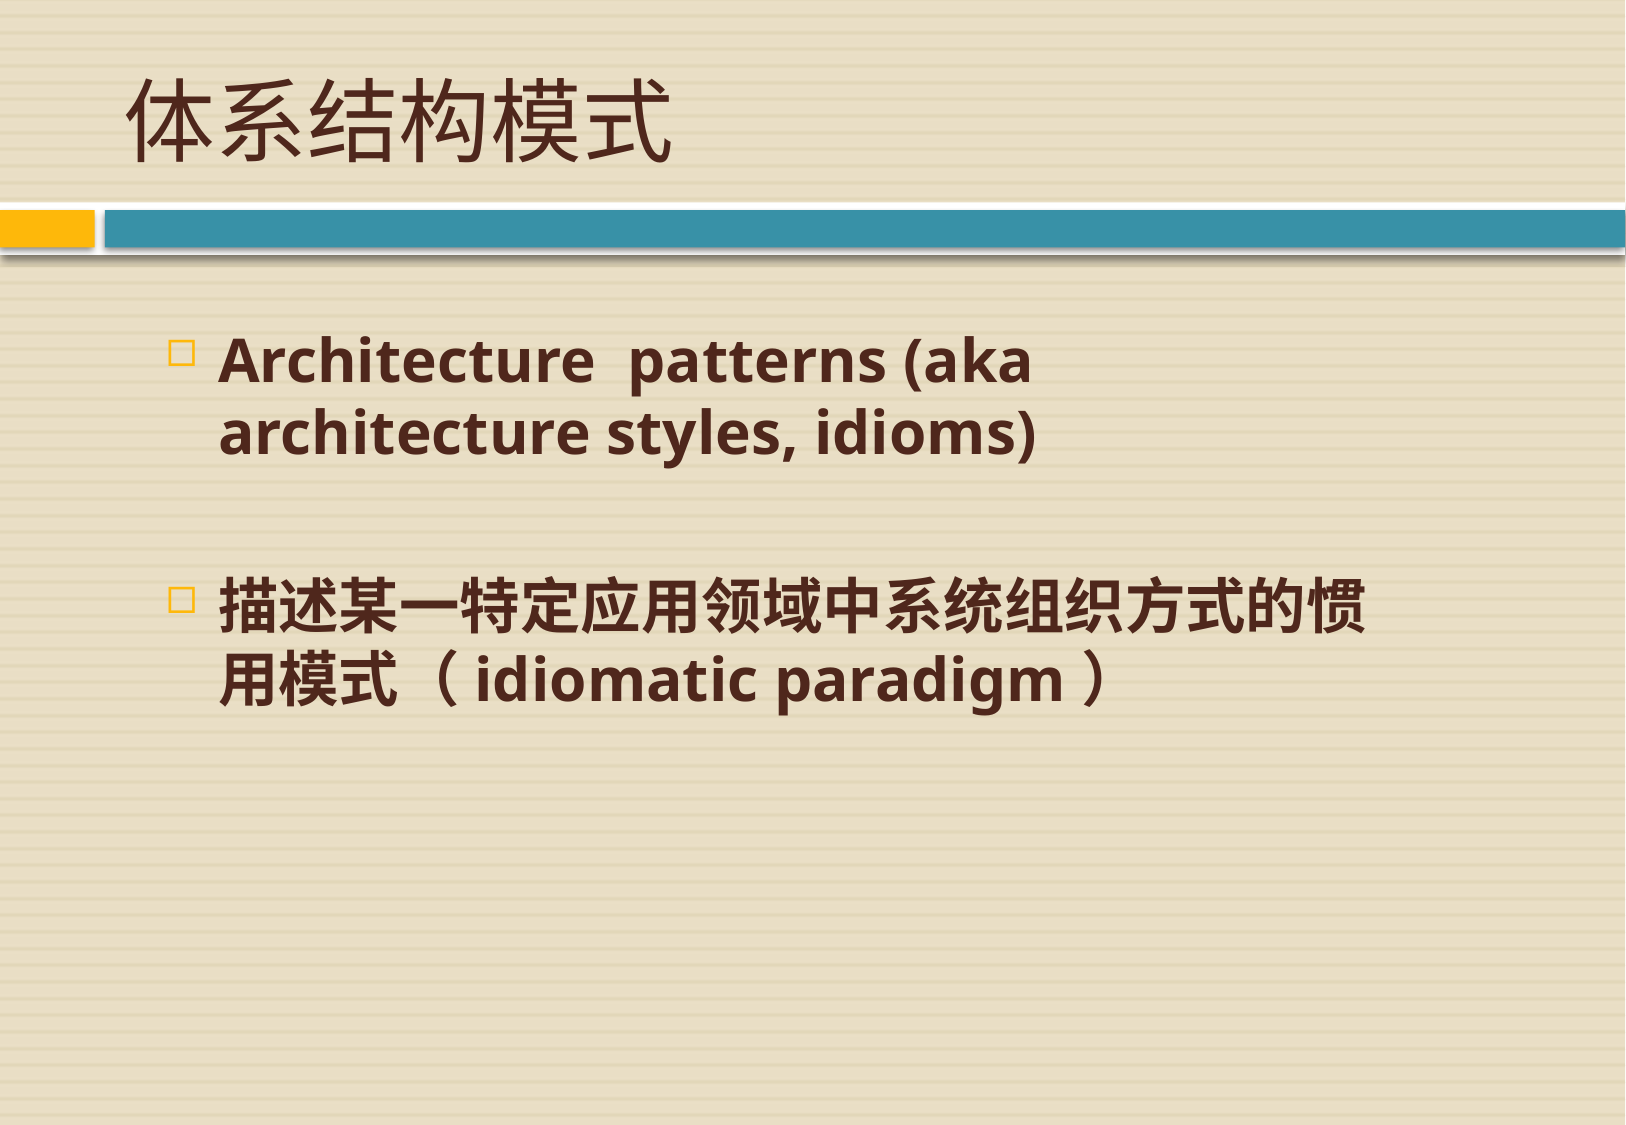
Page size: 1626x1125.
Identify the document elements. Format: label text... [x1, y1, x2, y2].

text_box Architecture patterns (aka architecture styles, idioms) 描述某一特定应用领域中系统组织方式的惯用模式（idiomatic paradigm） [150, 314, 1426, 990]
title 体系结构模式 [108, 37, 1558, 200]
